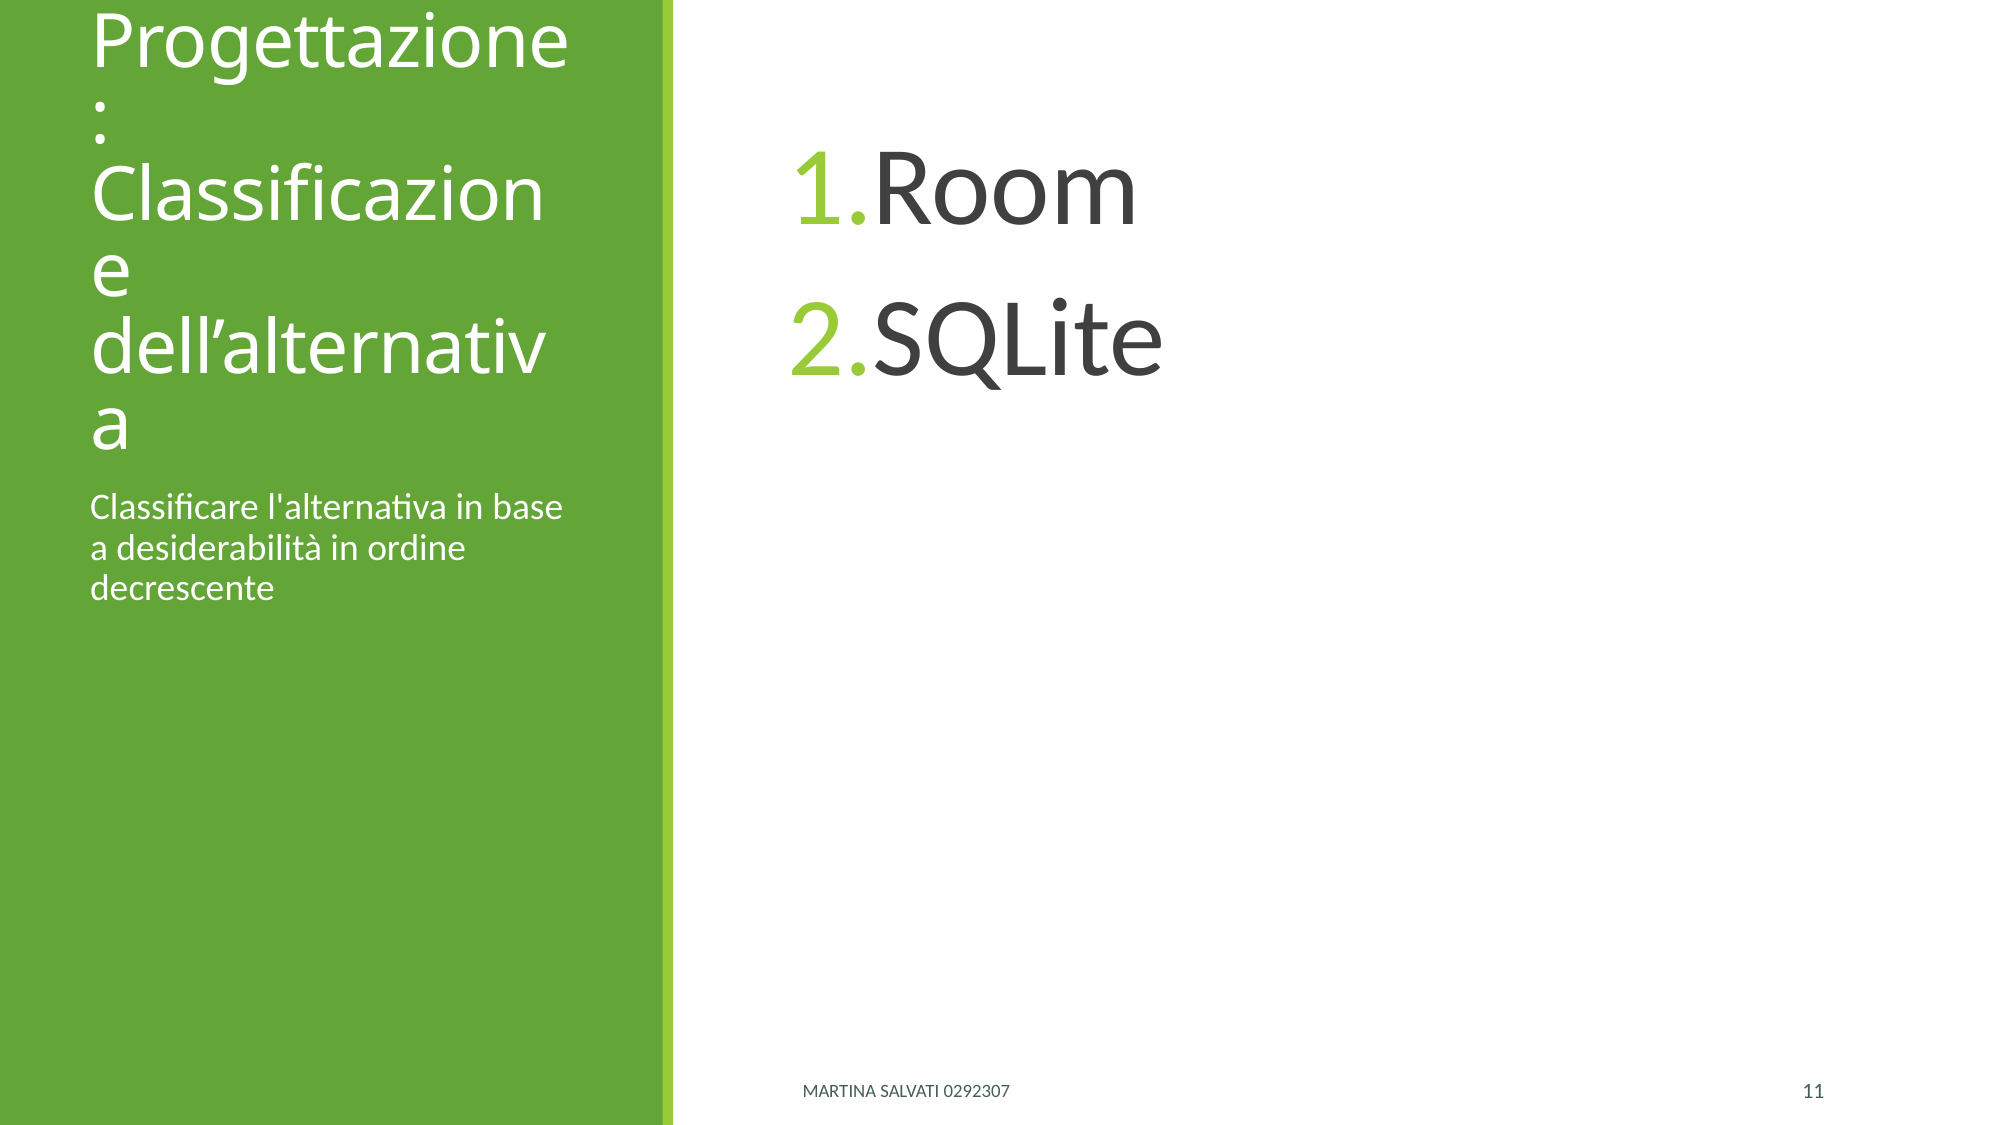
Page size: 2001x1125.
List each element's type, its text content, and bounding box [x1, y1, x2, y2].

title Progettazione: Classificazione dell’alternativa [75, 97, 600, 473]
list Room SQLite [787, 120, 1853, 983]
slide_number 11 [1624, 1059, 1840, 1120]
list Classificare l'alternativa in base a desiderabilità in ordine decrescente [75, 479, 600, 1035]
footer Martina Salvati 0292307 [787, 1059, 1550, 1120]
